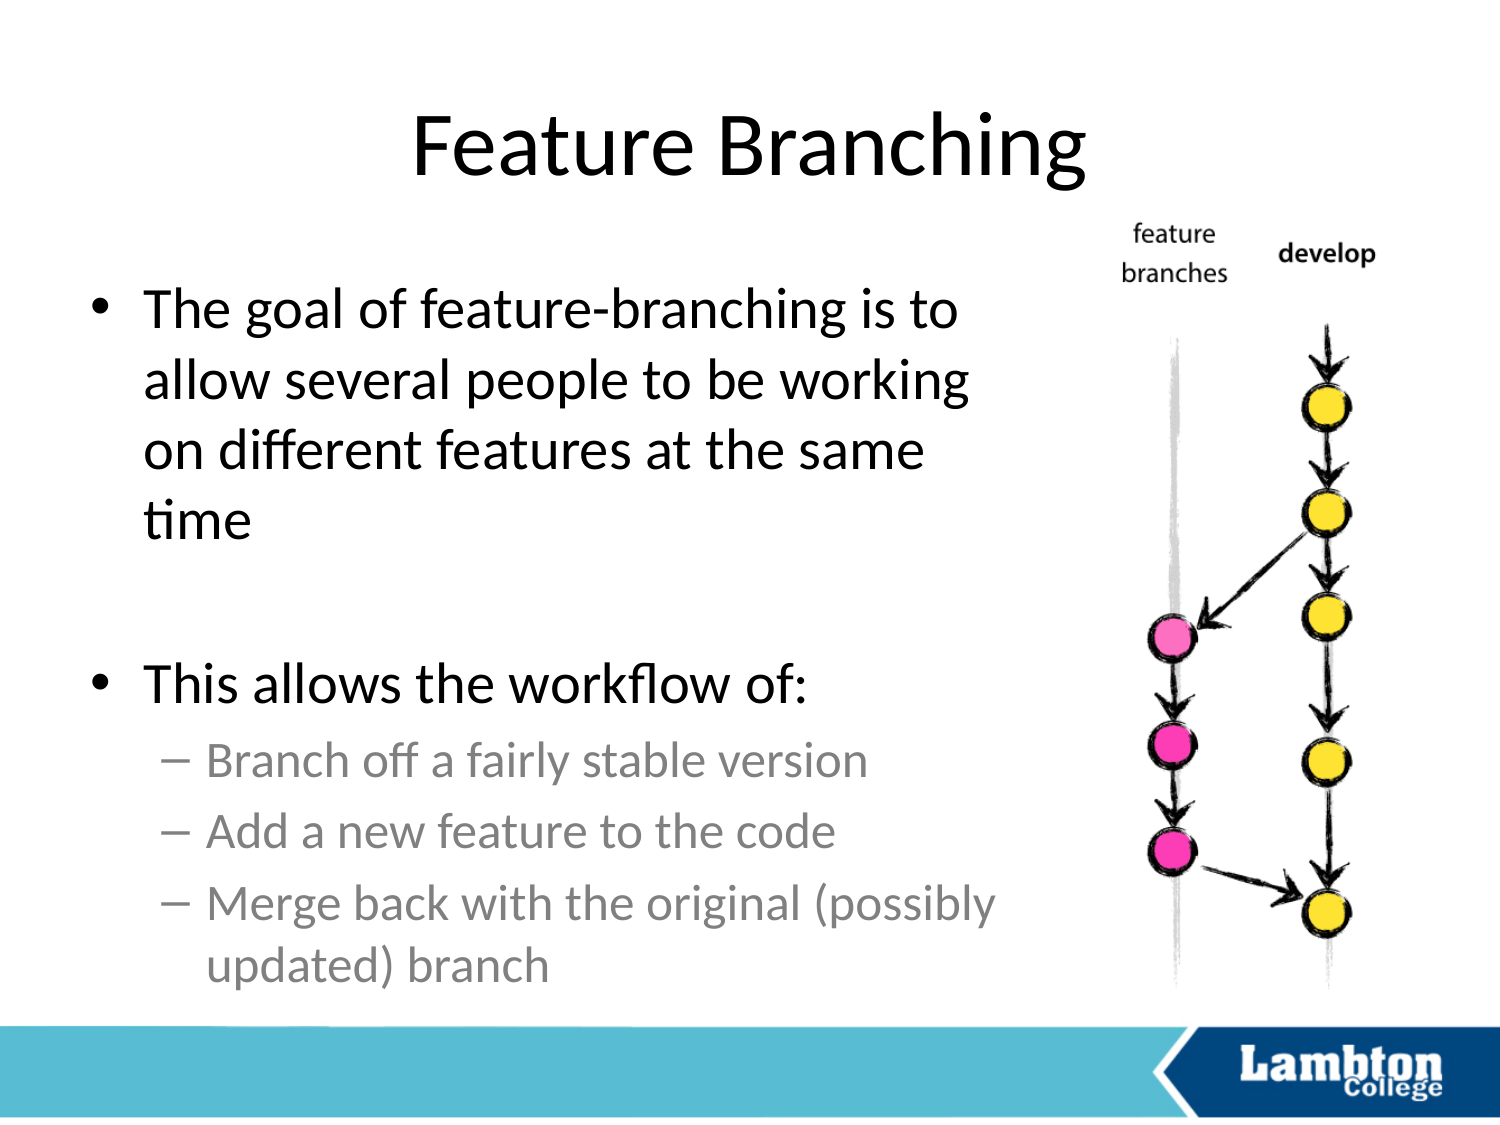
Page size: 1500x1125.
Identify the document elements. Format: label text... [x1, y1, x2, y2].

title Feature Branching [75, 45, 1425, 233]
list The goal of feature-branching is to allow several people to be working on different features at the same time This allows the workflow of: Branch off a fairly stable version Add a new feature to the code Merge back with the original (possibly updated) branch [75, 262, 1046, 1005]
picture [0, 0, 1500, 1125]
